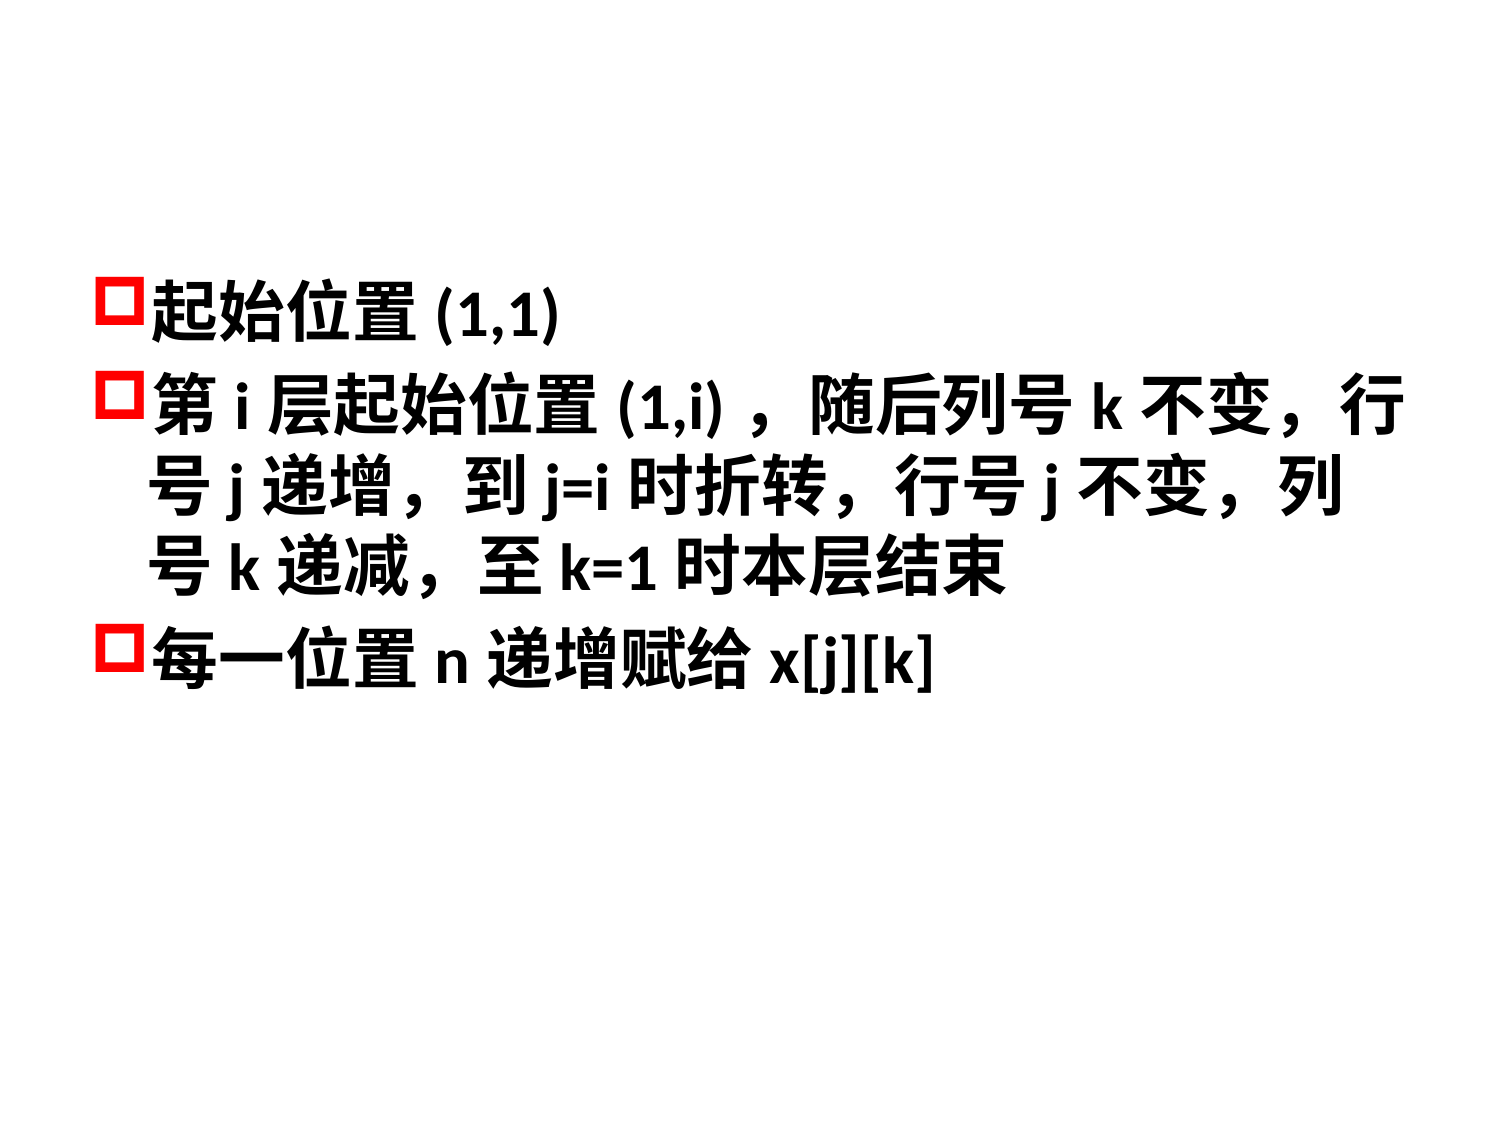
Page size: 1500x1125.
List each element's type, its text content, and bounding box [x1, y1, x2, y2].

list 起始位置(1,1) 第i层起始位置(1,i)，随后列号k不变，行号j递增，到j=i时折转，行号j不变，列号k递减，至k=1时本层结束 每一位置n递增赋给x[j][k] [75, 262, 1425, 858]
